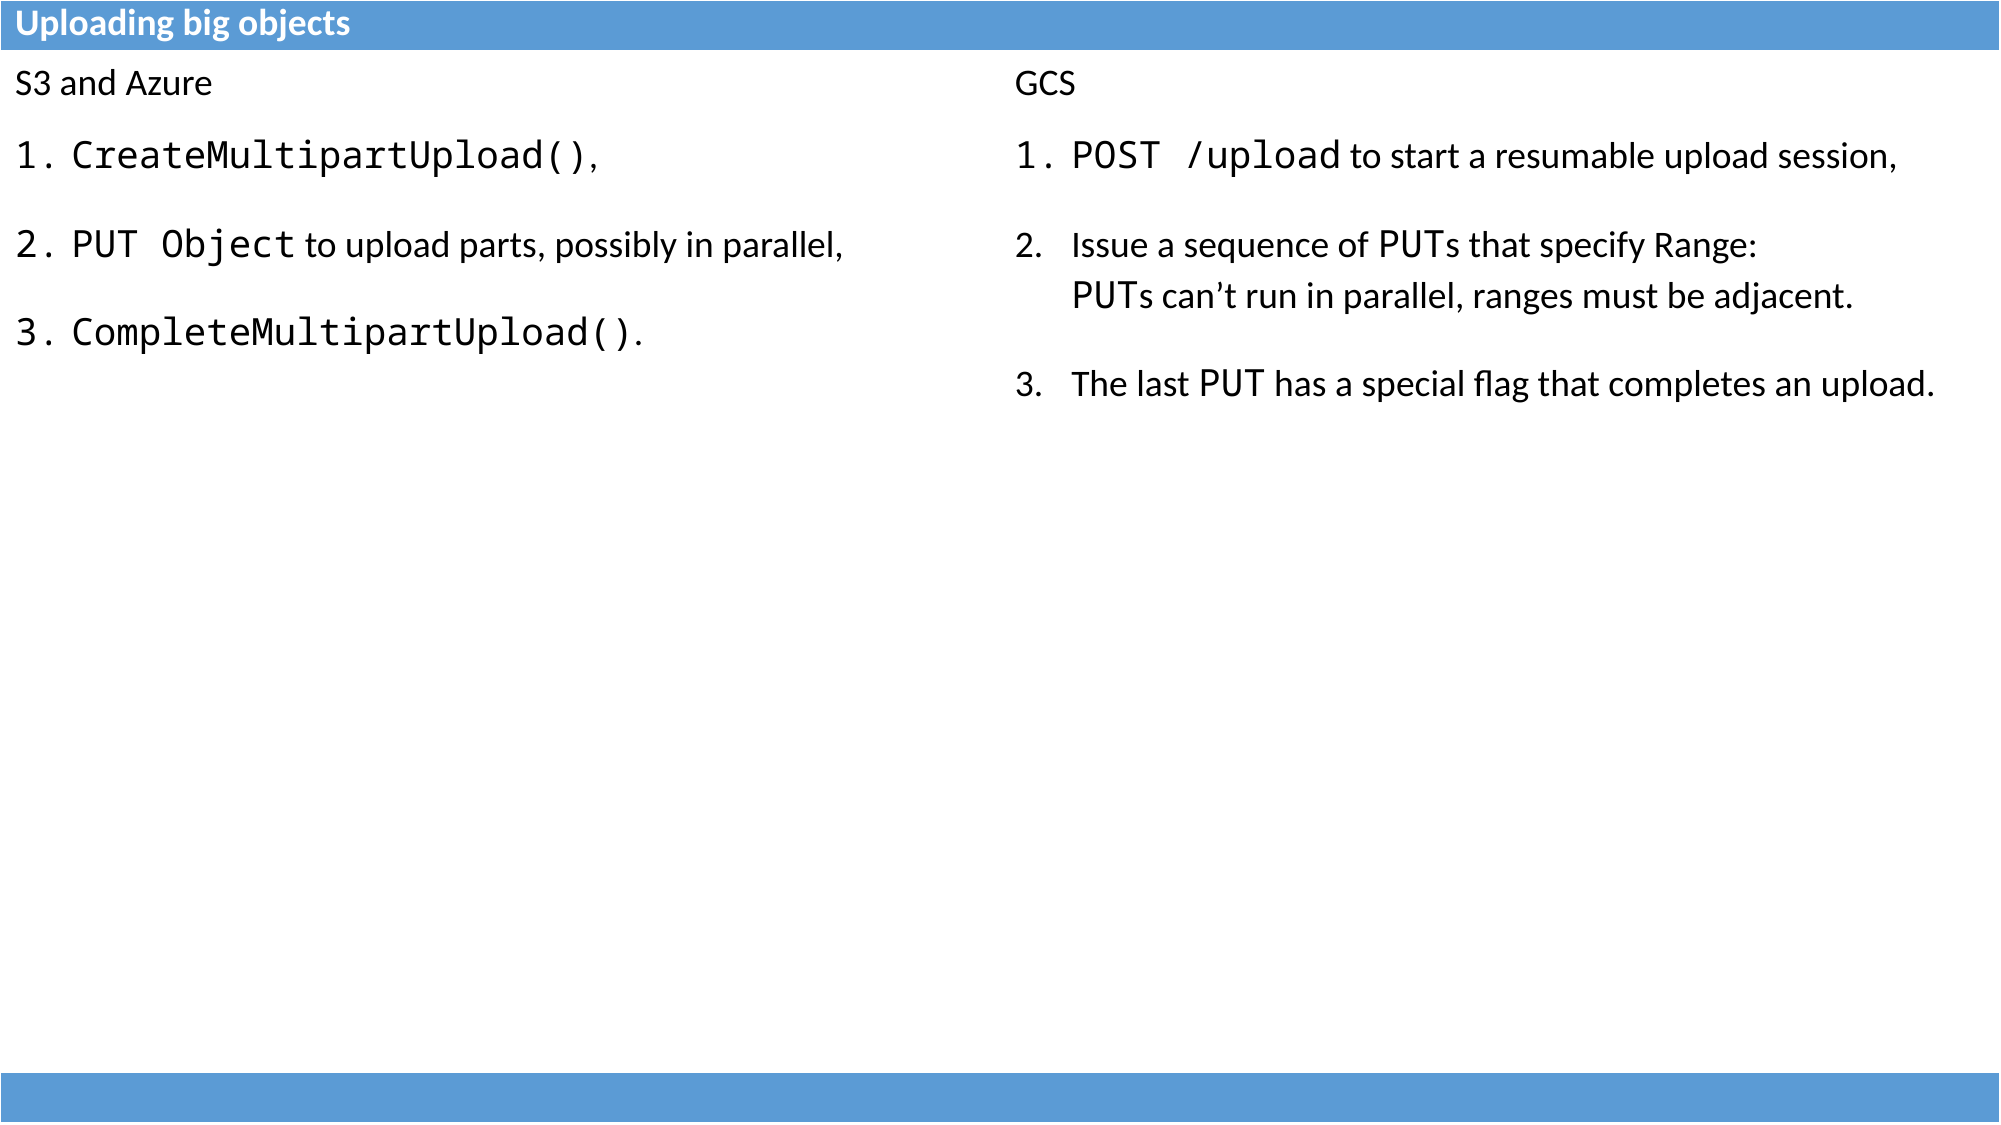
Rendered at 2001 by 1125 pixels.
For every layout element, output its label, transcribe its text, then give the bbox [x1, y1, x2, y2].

table_cell CreateMultipartUpload(), PUT Object to upload parts, possibly in parallel, CompleteMultipartUpload(). [0, 121, 1000, 415]
table_header GCS [1000, 60, 2000, 121]
table_header [1, 1073, 1999, 1122]
table_header Uploading big objects [1, 1, 1999, 50]
table_header S3 and Azure [0, 60, 1000, 121]
table_cell POST /upload to start a resumable upload session, Issue a sequence of PUTs that specify Range: PUTs can’t run in parallel, ranges must be adjacent. The last PUT has a special flag that completes an upload. [1000, 121, 2000, 415]
